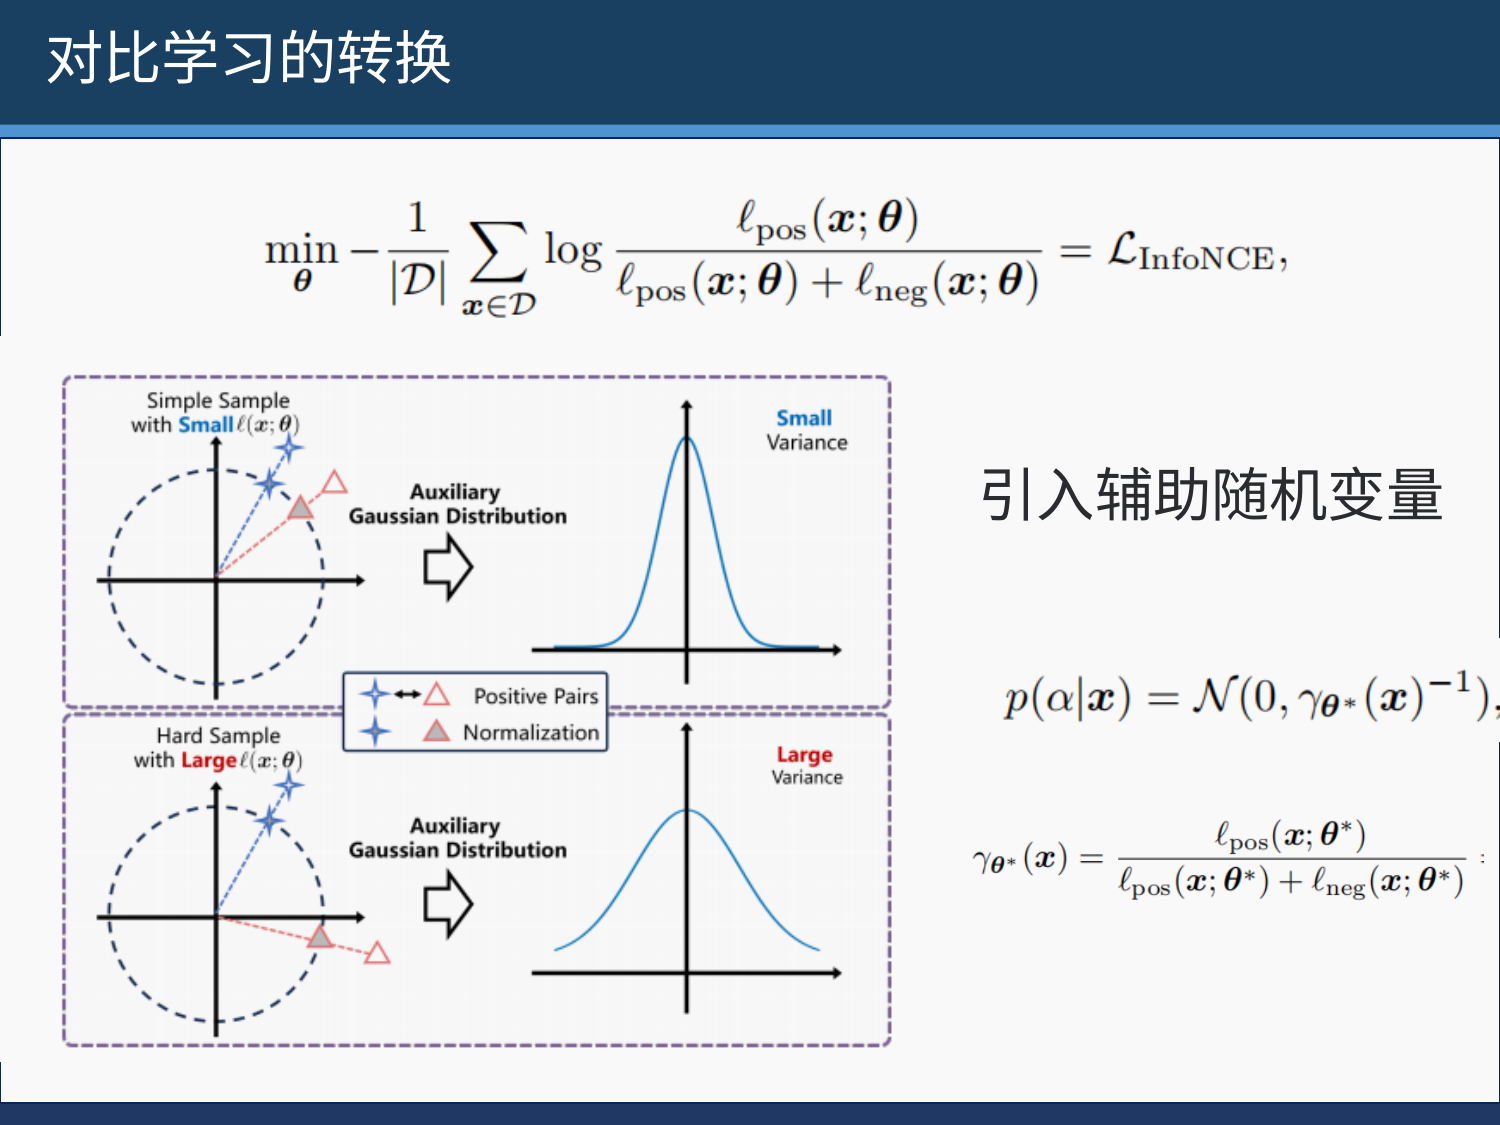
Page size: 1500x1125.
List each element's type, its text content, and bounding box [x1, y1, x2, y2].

picture [935, 638, 1500, 743]
picture [940, 786, 1485, 916]
list 对比学习的转换 [30, 21, 497, 117]
text_box [0, 137, 1500, 1104]
picture [0, 184, 1287, 1062]
text_box 引入辅助随机变量 [963, 450, 1500, 536]
